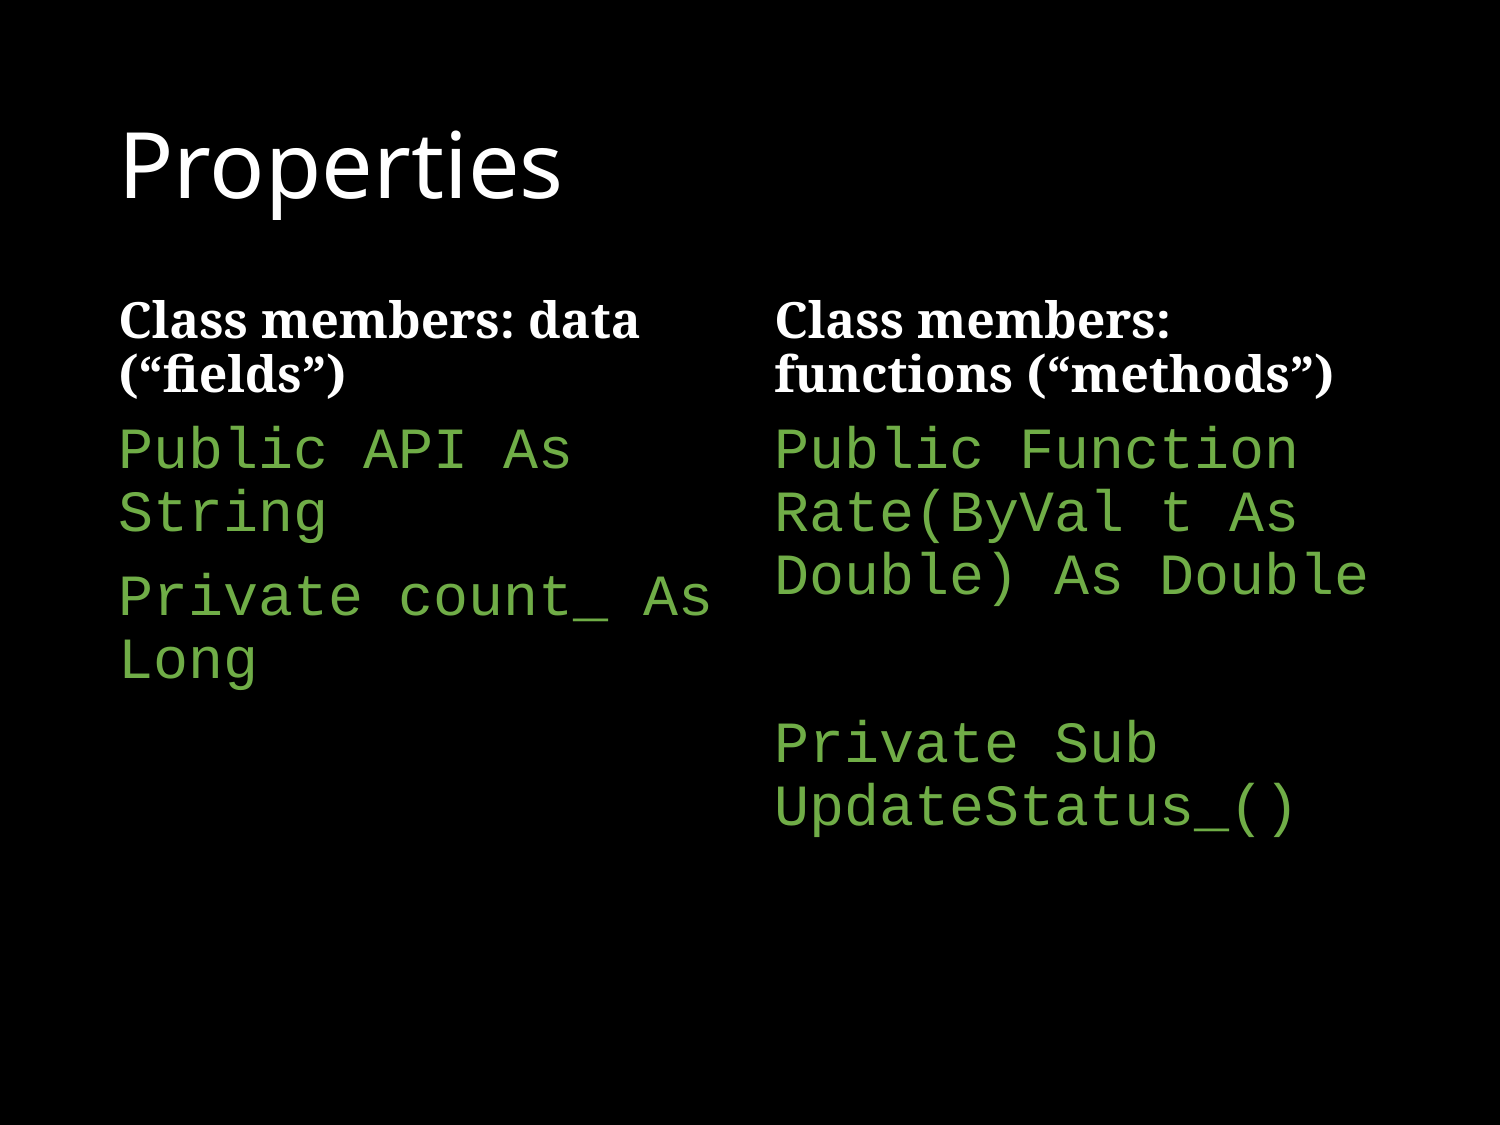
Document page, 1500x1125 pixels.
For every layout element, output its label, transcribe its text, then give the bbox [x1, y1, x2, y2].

list Public API As String Private count_ As Long [103, 410, 738, 1016]
list Class members: data (“fields”) [103, 275, 738, 410]
list Class members: functions (“methods”) [759, 275, 1398, 410]
title Properties [103, 59, 1398, 278]
list Public Function Rate(ByVal t As Double) As Double Private Sub UpdateStatus_() [759, 410, 1398, 1016]
